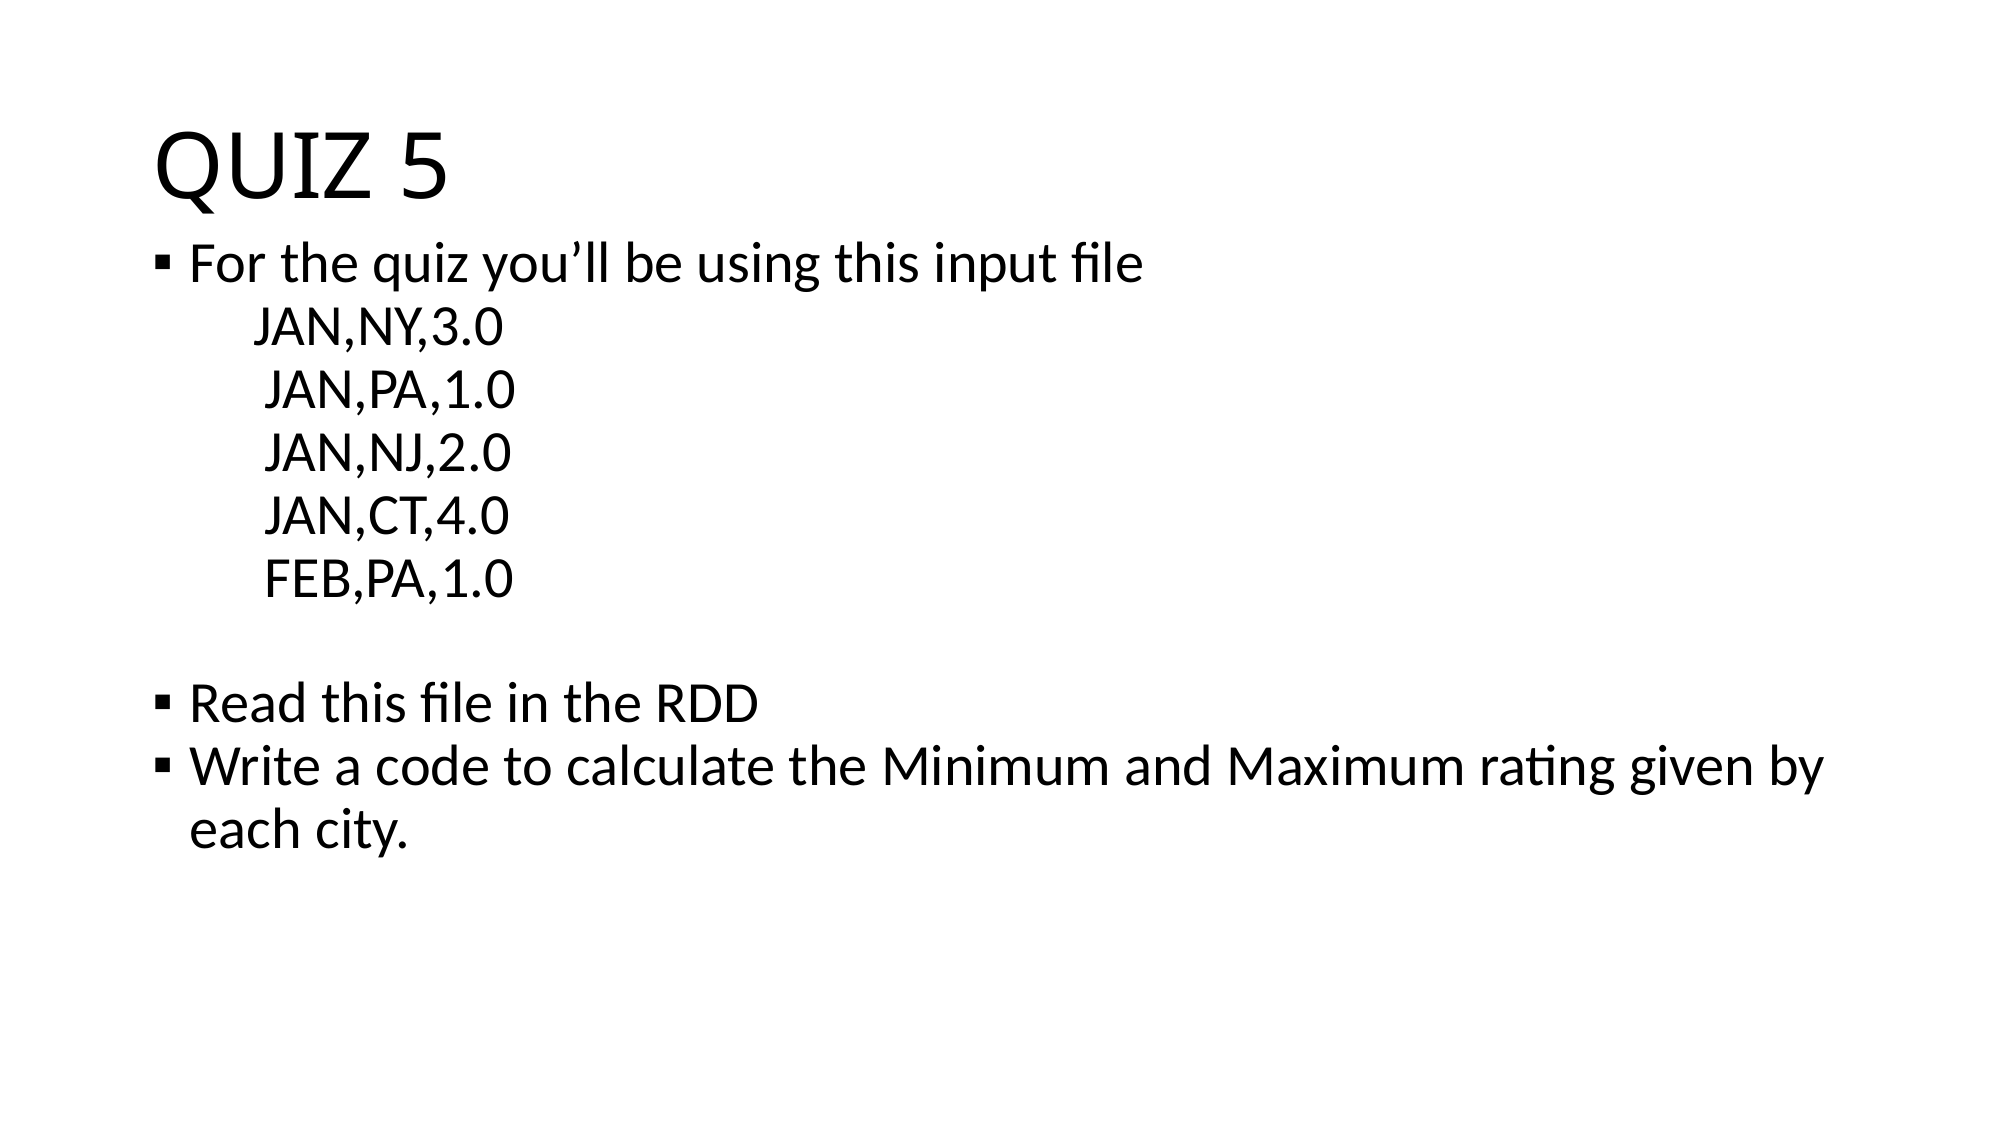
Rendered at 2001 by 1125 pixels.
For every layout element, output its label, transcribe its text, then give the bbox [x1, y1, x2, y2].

title QUIZ 5 [137, 59, 1863, 225]
list For the quiz you’ll be using this input file JAN,NY,3.0 JAN,PA,1.0 JAN,NJ,2.0 JAN,CT,4.0 FEB,PA,1.0 Read this file in the RDD Write a code to calculate the Minimum and Maximum rating given by each city. [137, 225, 1863, 1009]
